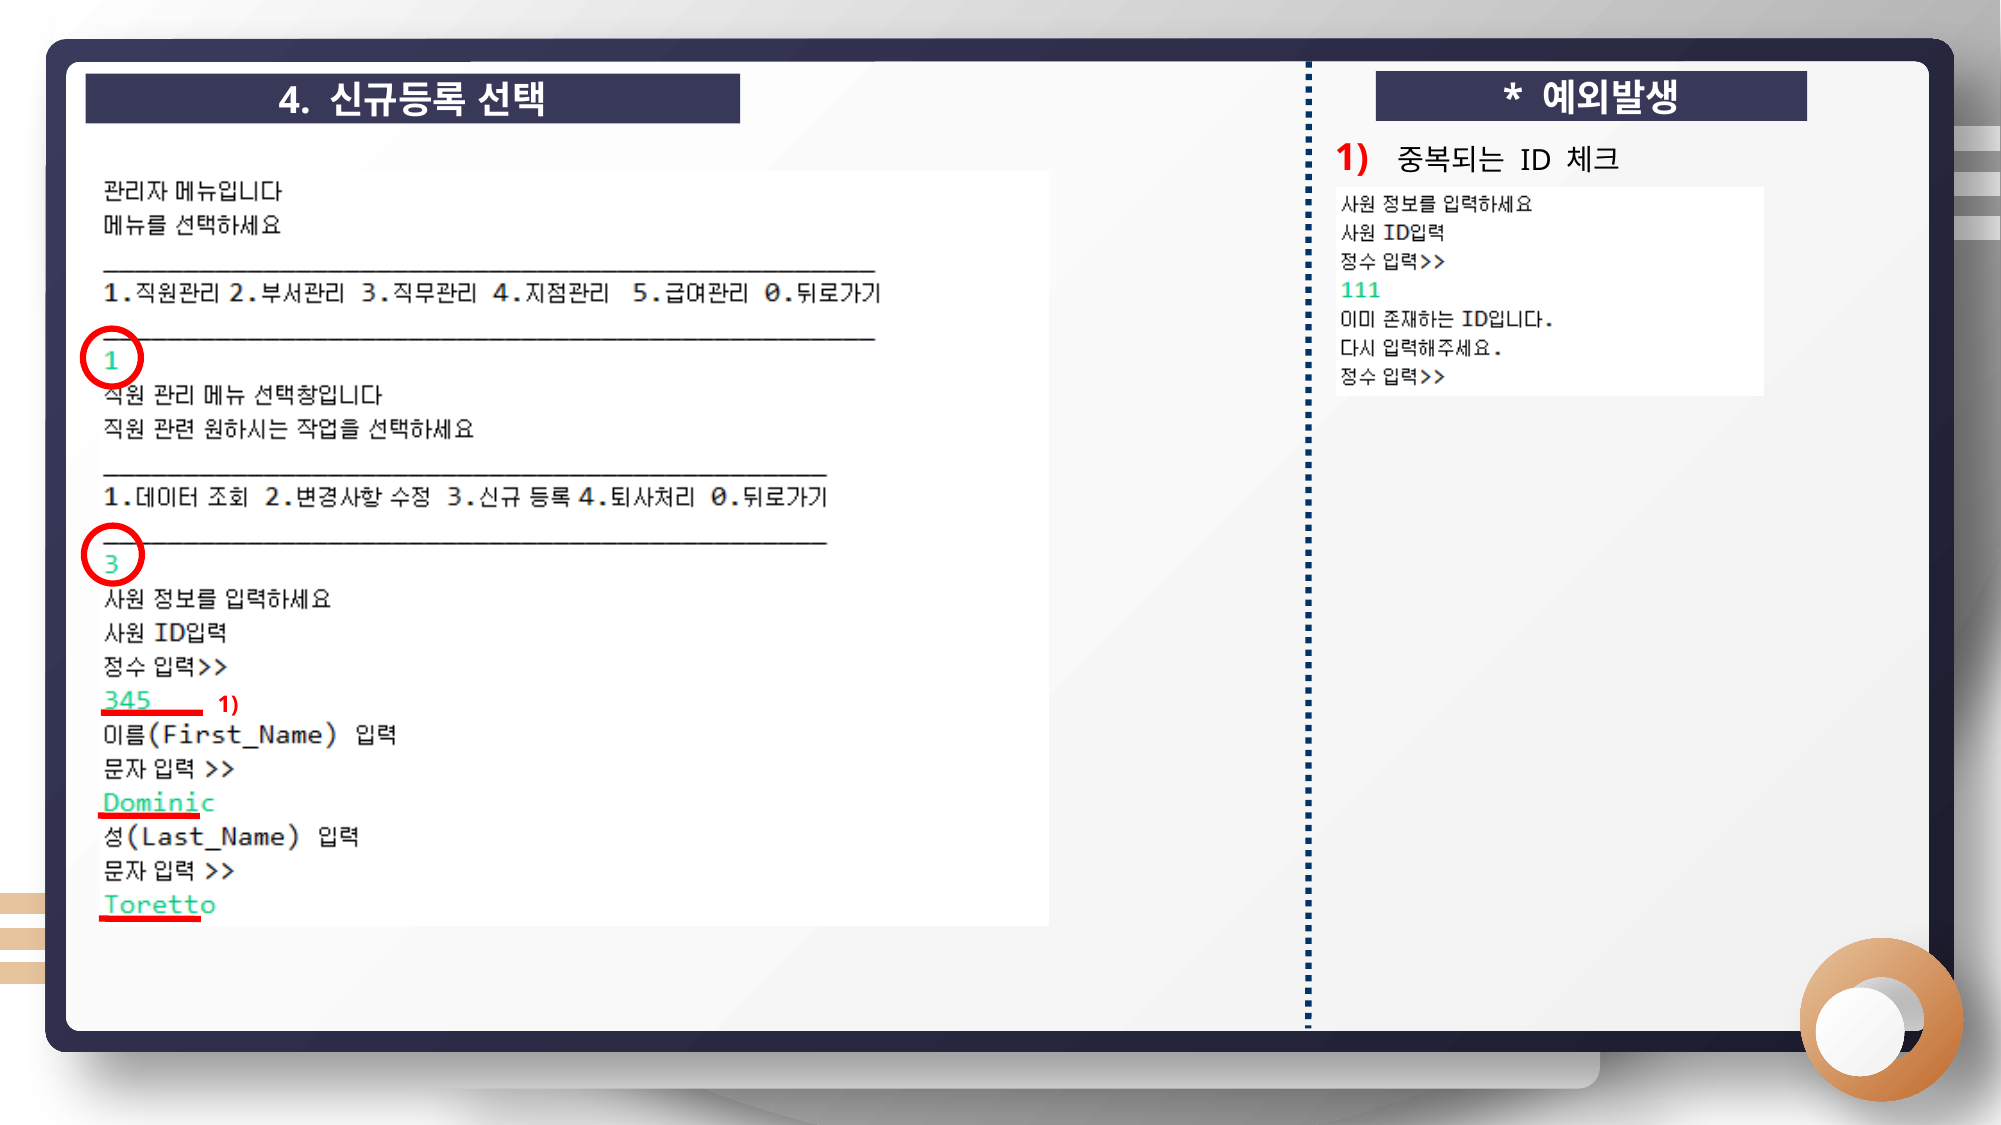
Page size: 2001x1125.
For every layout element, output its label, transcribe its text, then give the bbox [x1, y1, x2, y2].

text_box [81, 330, 100, 386]
picture [1336, 187, 1764, 396]
text_box [82, 527, 100, 582]
text_box 1) 중복되는 ID 체크 [1319, 125, 1860, 185]
text_box * 예외발생 [1375, 71, 1808, 121]
text_box 4. 신규등록 선택 [85, 73, 741, 124]
picture [100, 171, 1049, 926]
